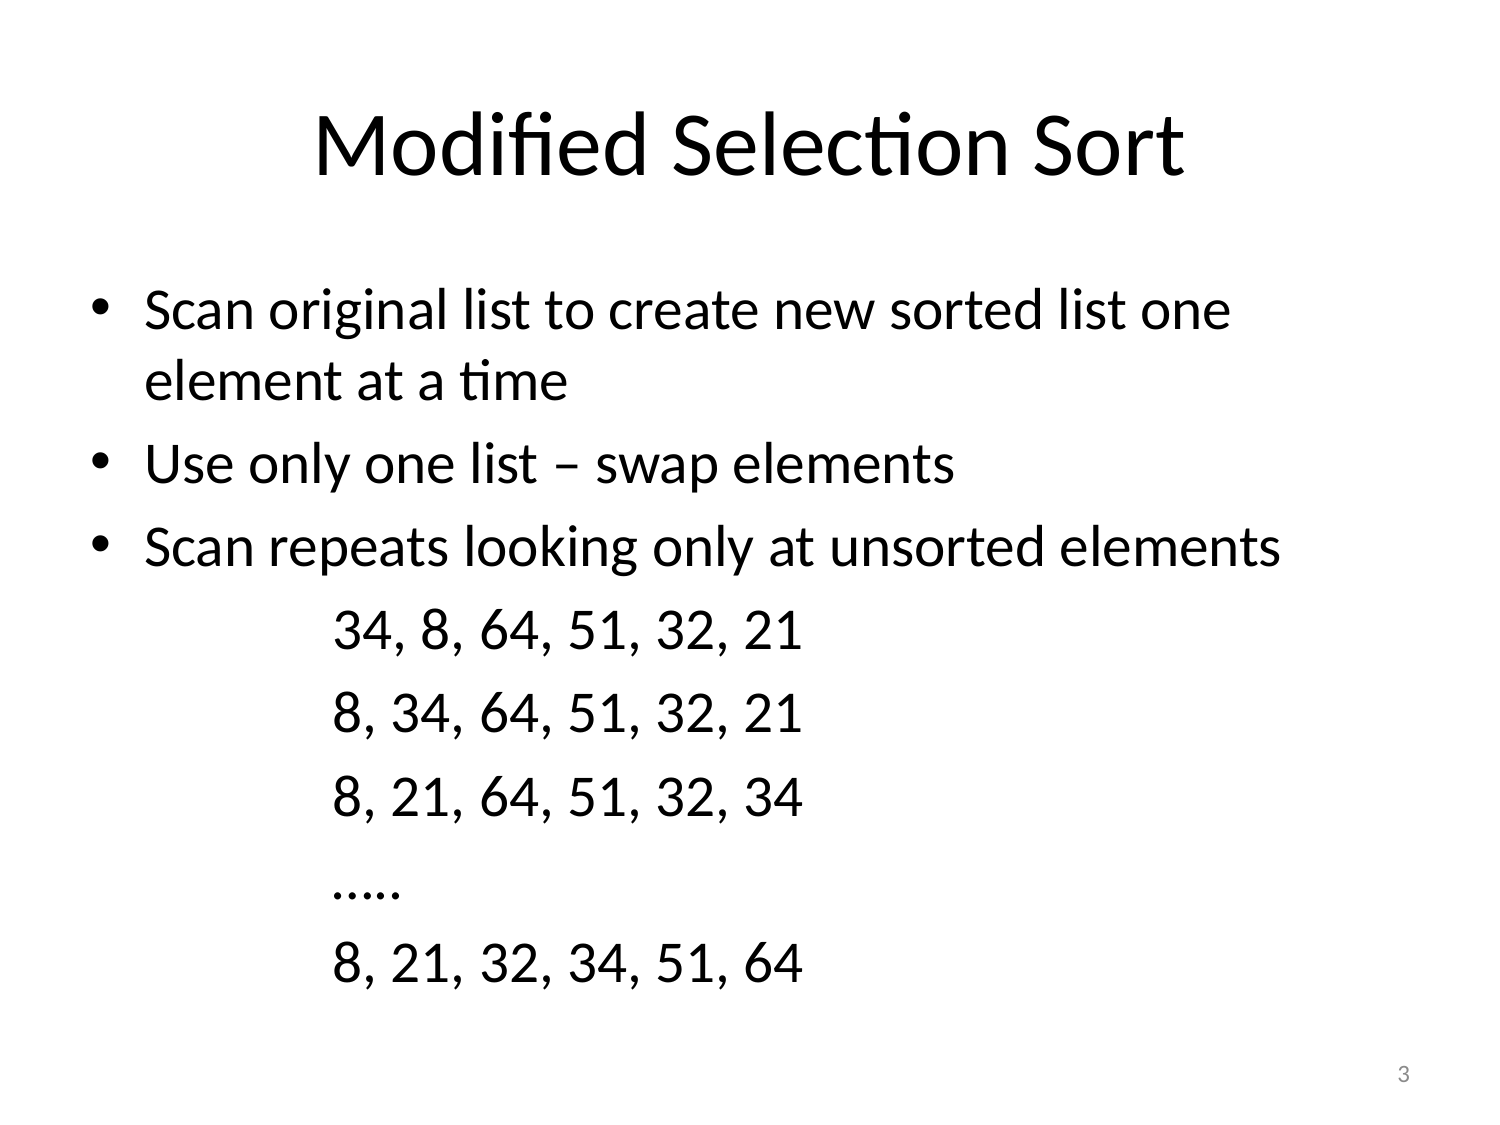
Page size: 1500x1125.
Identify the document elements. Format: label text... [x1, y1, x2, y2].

slide_number 3 [1074, 1042, 1425, 1103]
list Scan original list to create new sorted list one element at a time Use only one list – swap elements Scan repeats looking only at unsorted elements 34, 8, 64, 51, 32, 21 8, 34, 64, 51, 32, 21 8, 21, 64, 51, 32, 34 ….. 8, 21, 32, 34, 51, 64 [75, 262, 1425, 1005]
title Modified Selection Sort [75, 45, 1425, 233]
